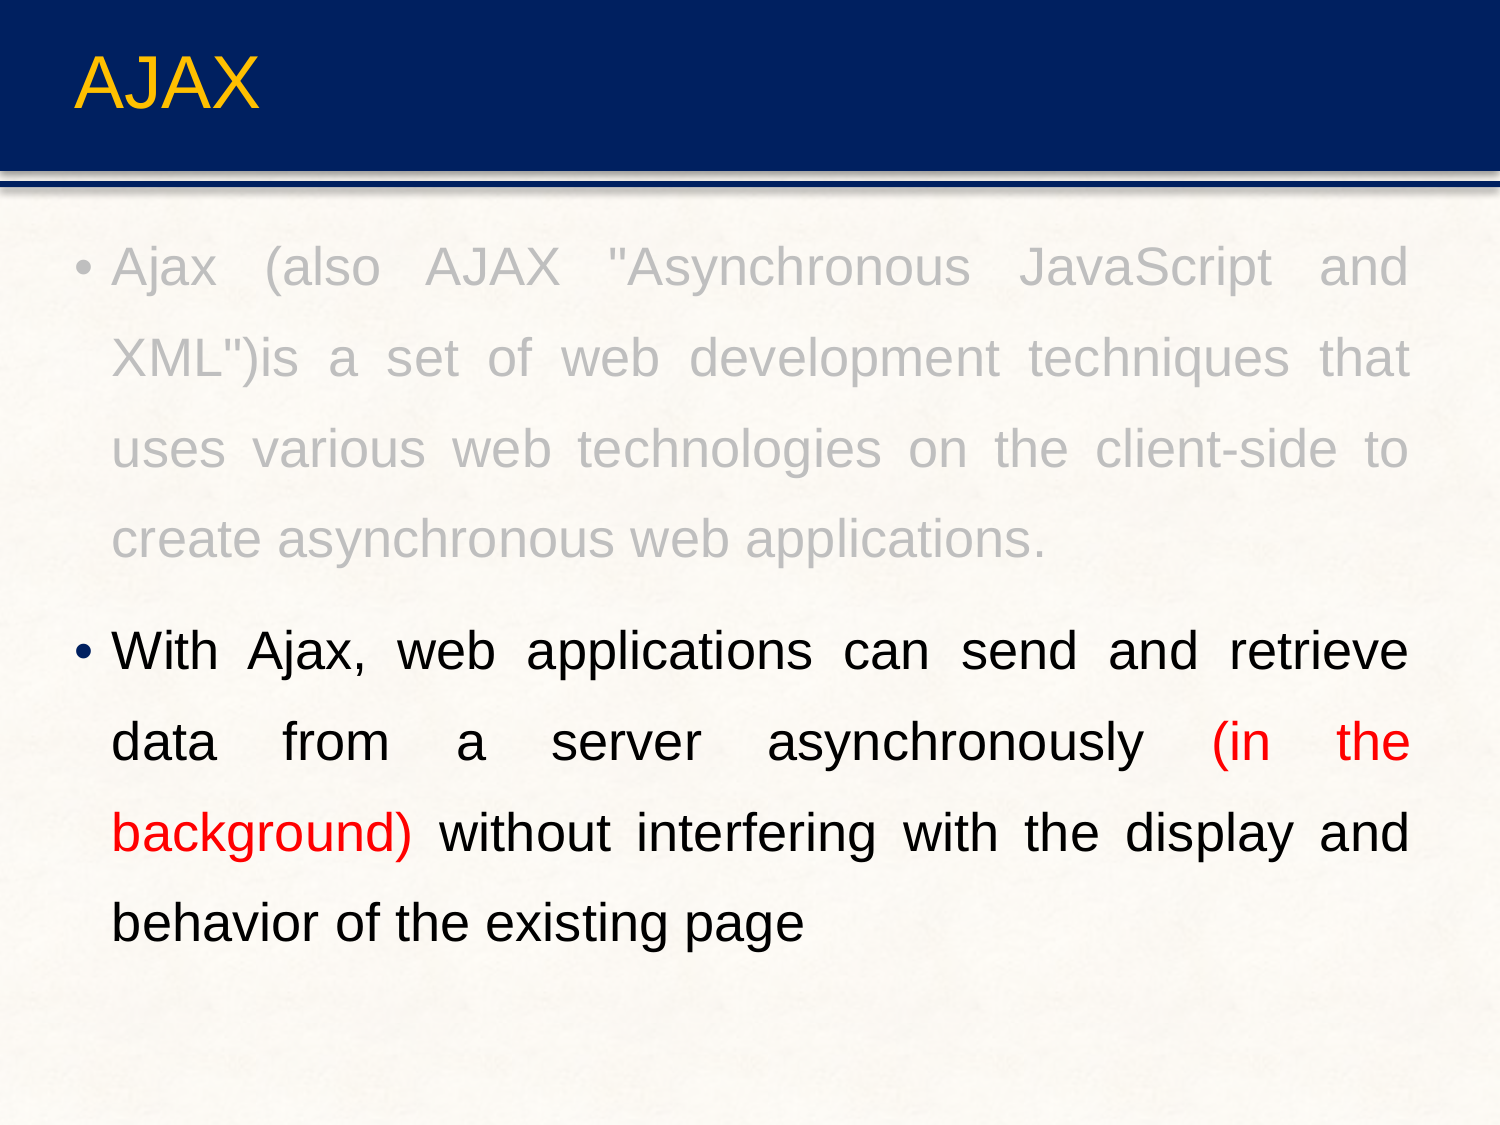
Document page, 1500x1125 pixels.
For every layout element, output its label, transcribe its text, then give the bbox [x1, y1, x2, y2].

title AJAX [59, 0, 1500, 171]
list Ajax (also AJAX "Asynchronous JavaScript and XML")is a set of web development techniques that uses various web technologies on the client-side to create asynchronous web applications. With Ajax, web applications can send and retrieve data from a server asynchronously (in the background) without interfering with the display and behavior of the existing page [59, 198, 1428, 1114]
